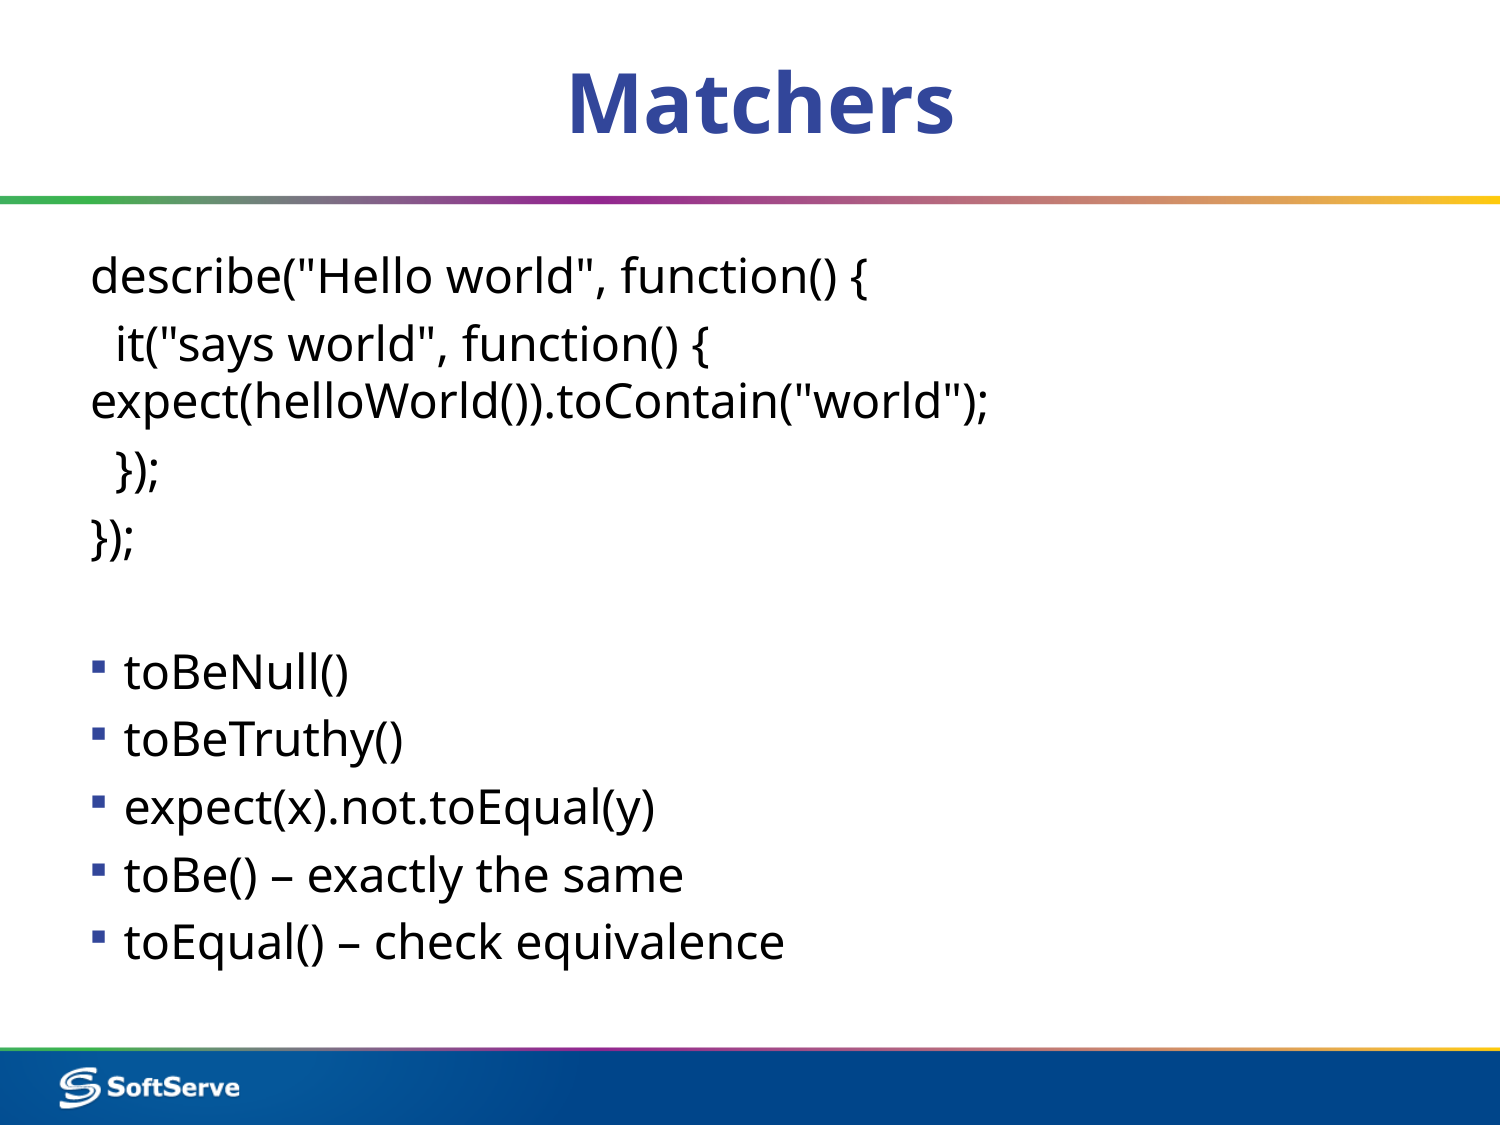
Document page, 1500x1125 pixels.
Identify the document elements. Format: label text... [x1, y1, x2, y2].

list describe("Hello world", function() { it("says world", function() { expect(helloWorld()).toContain("world"); }); }); toBeNull() toBeTruthy() expect(x).not.toEqual(y) toBe() – exactly the same toEqual() – check equivalence [75, 237, 1425, 980]
title Matchers [75, 24, 1425, 175]
picture [0, 0, 1500, 1125]
